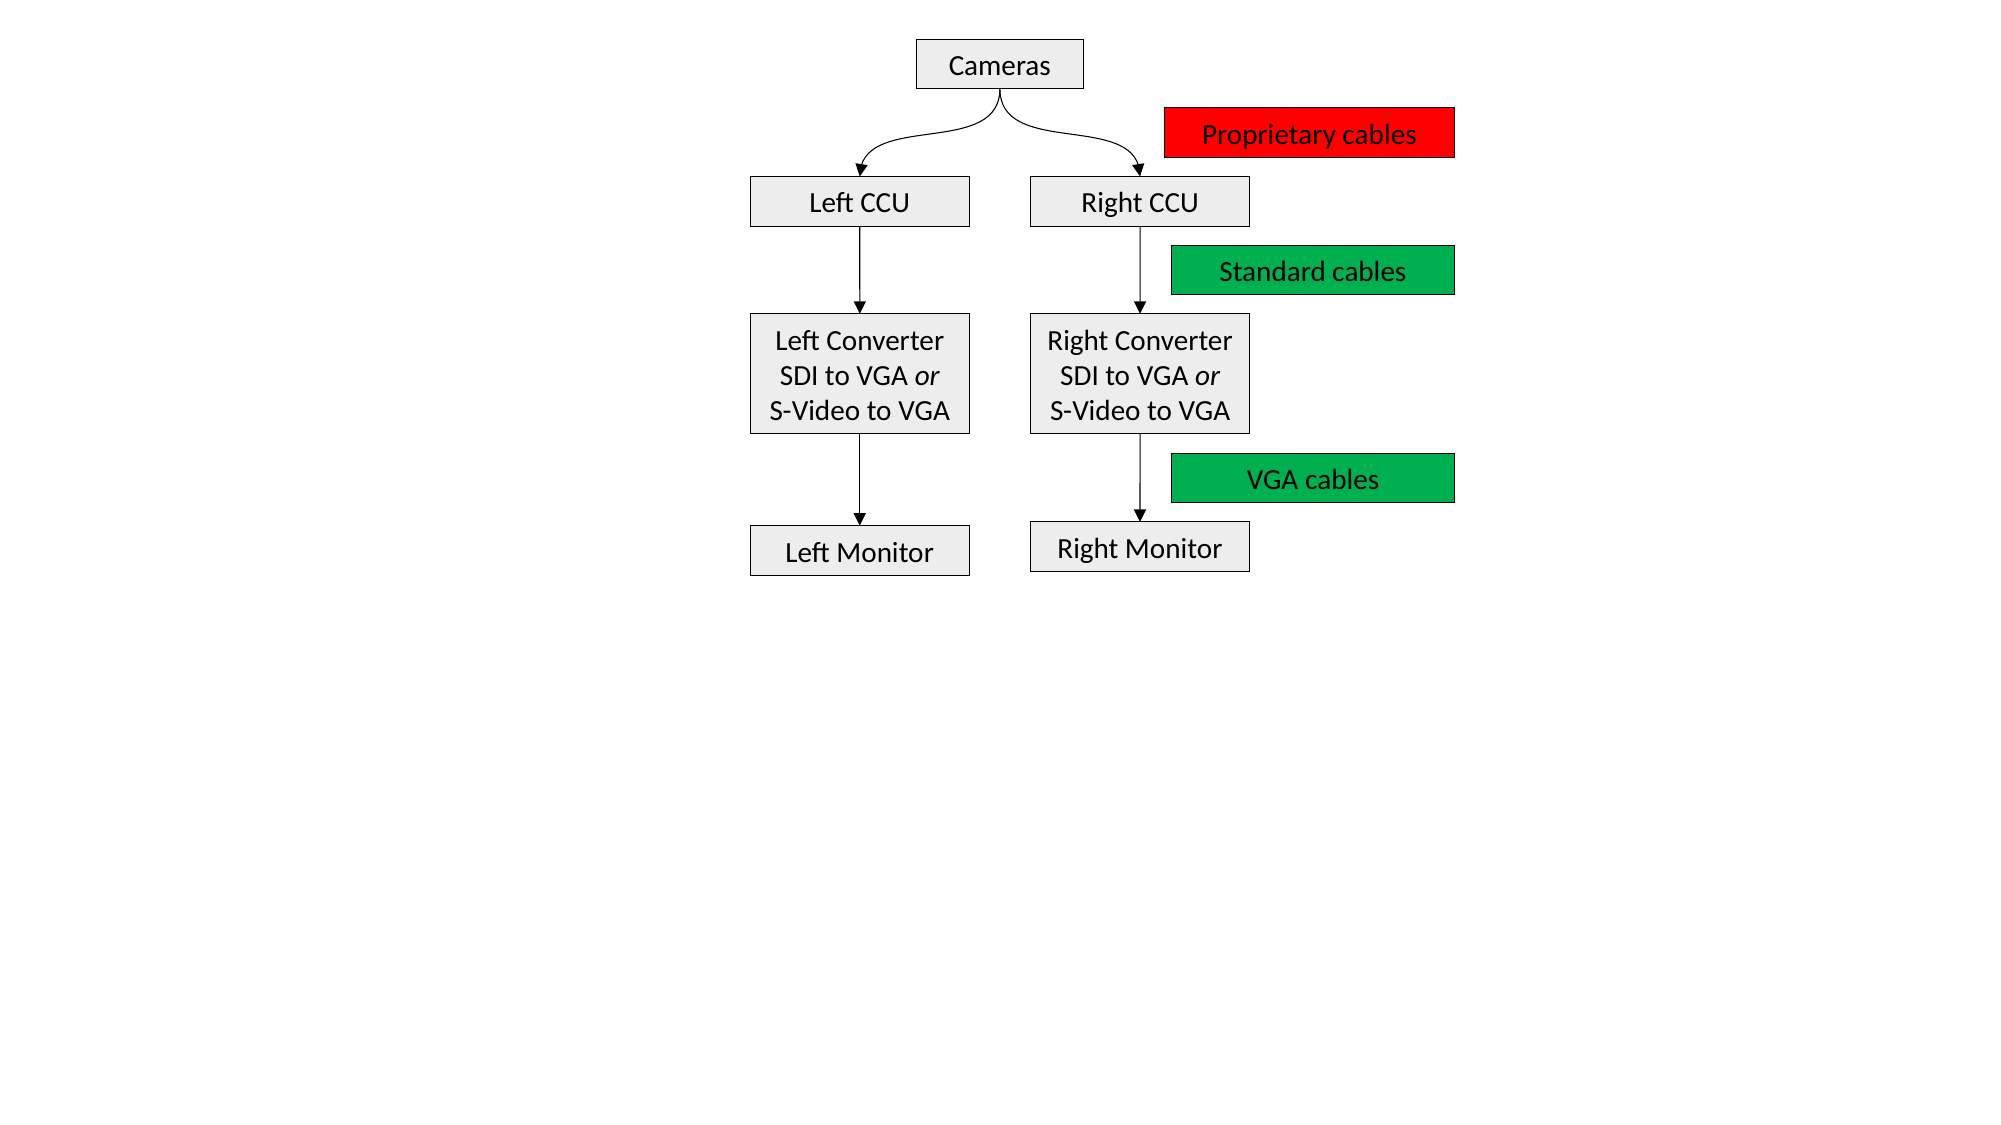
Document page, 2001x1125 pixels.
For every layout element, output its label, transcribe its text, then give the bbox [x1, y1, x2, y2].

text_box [1026, 62, 1114, 204]
text_box Right Monitor [1030, 521, 1250, 572]
text_box Left Converter SDI to VGA or S-Video to VGA [750, 313, 970, 434]
text_box Right CCU [1030, 176, 1250, 227]
text_box Standard cables [1171, 245, 1455, 295]
text_box Proprietary cables [1164, 107, 1455, 158]
text_box Right Converter SDI to VGA or S-Video to VGA [1030, 313, 1250, 434]
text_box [886, 62, 974, 204]
text_box Left Monitor [750, 525, 970, 576]
text_box Left CCU [750, 176, 970, 227]
text_box VGA cables [1171, 453, 1455, 503]
text_box Cameras [916, 39, 1084, 89]
